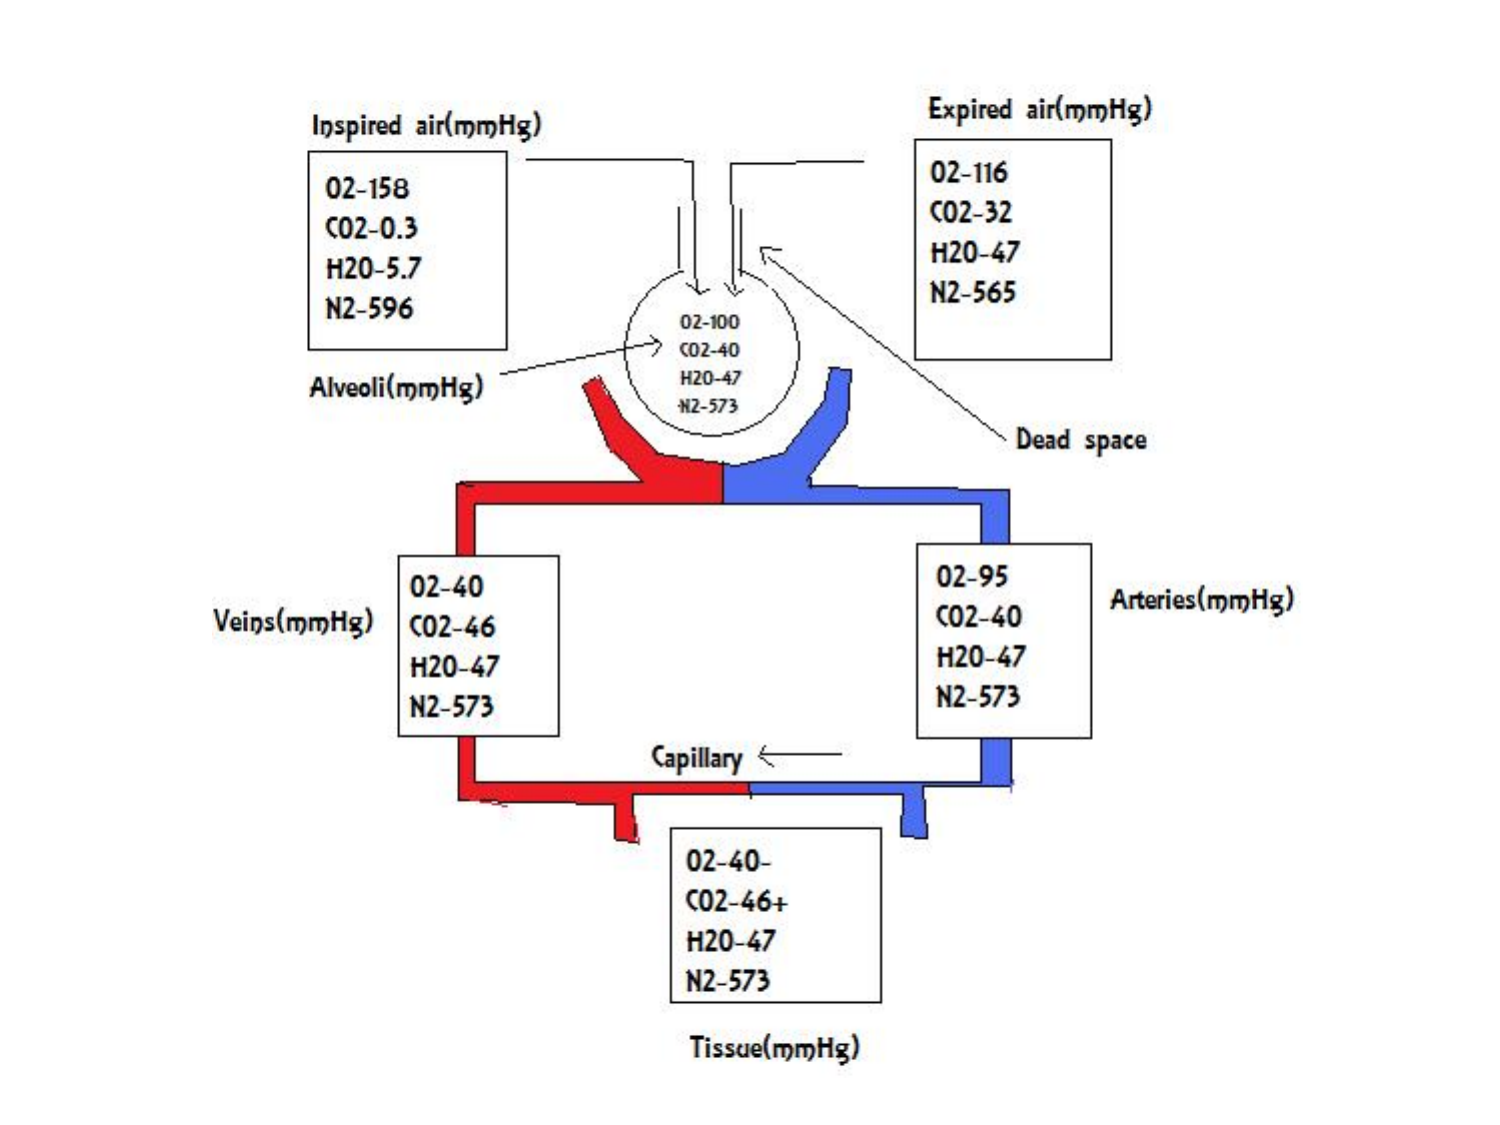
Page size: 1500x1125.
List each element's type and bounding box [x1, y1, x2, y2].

list [212, 37, 1313, 1078]
